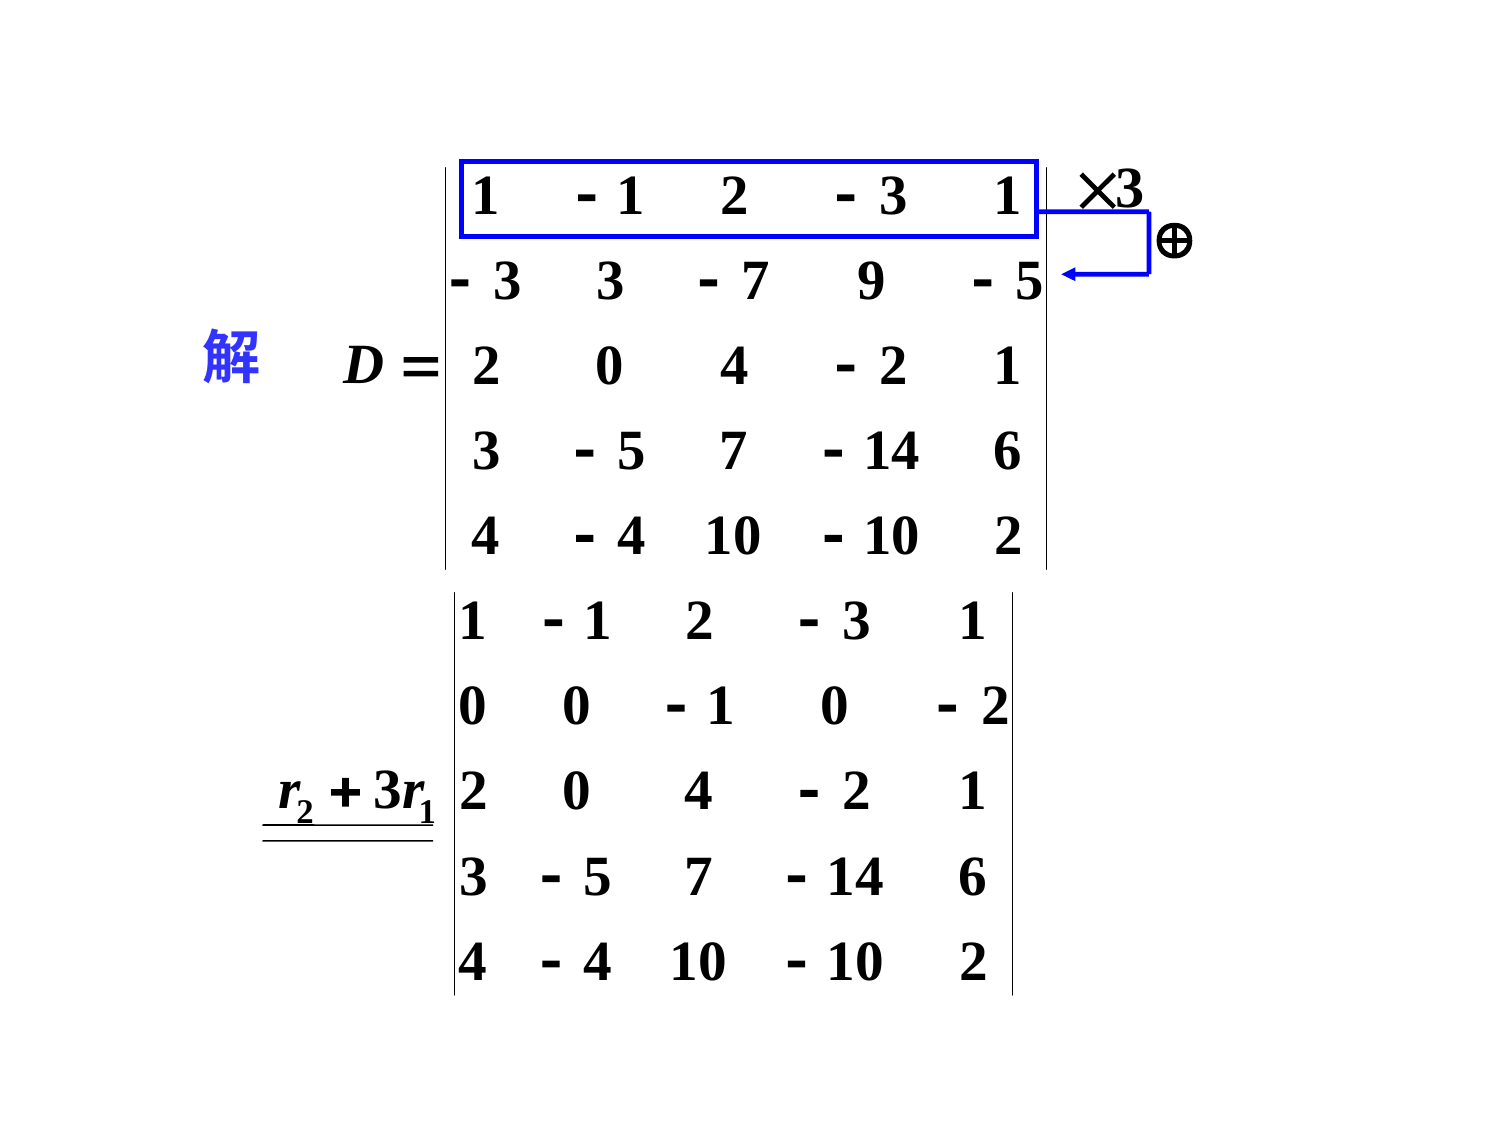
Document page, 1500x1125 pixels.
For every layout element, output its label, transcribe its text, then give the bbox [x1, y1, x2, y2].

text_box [337, 162, 1052, 575]
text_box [1073, 161, 1148, 210]
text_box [1036, 211, 1202, 275]
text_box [262, 587, 1018, 1001]
text_box 解 [187, 312, 276, 398]
